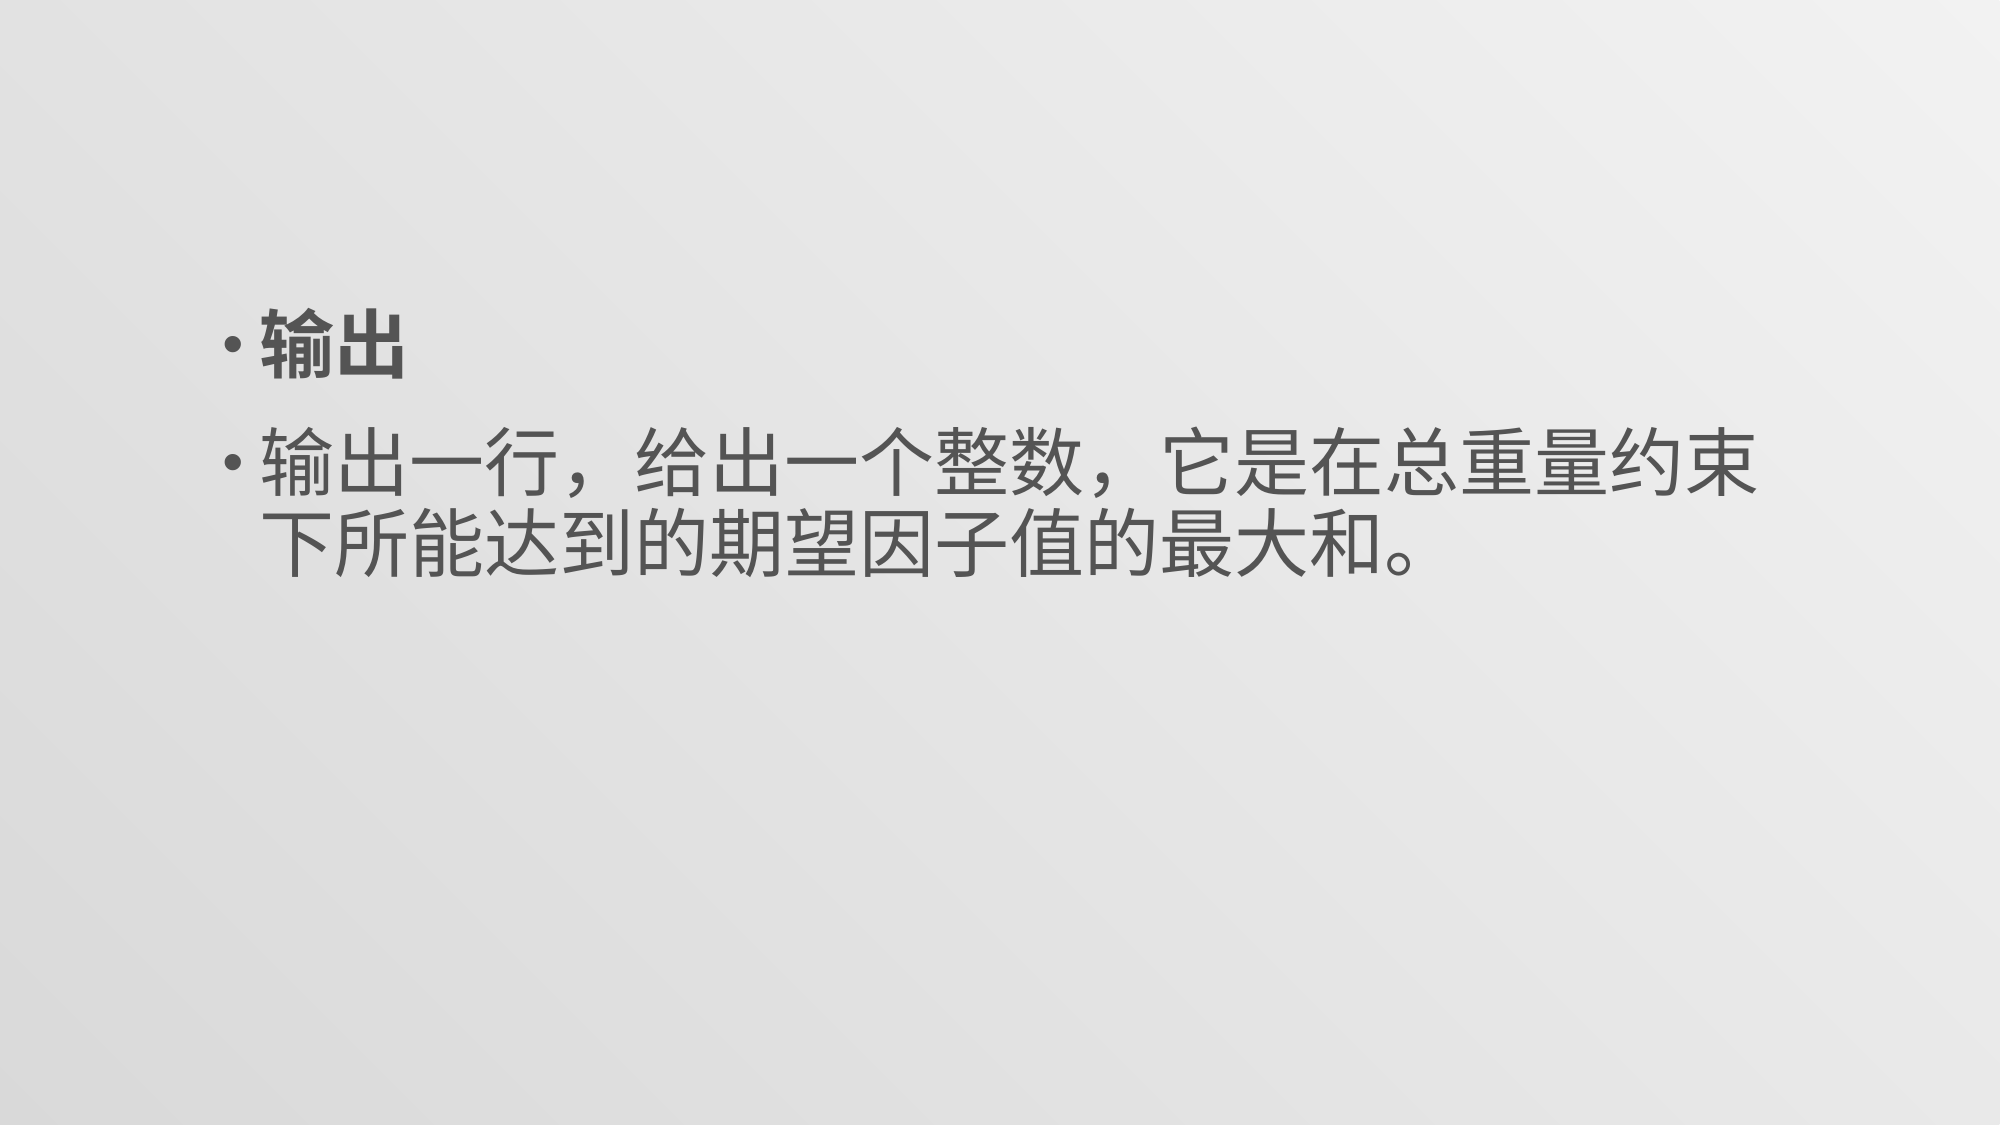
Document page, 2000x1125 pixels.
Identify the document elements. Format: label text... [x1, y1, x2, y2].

list 输出 输出一行，给出一个整数，它是在总重量约束下所能达到的期望因子值的最大和。 [199, 299, 1800, 1013]
